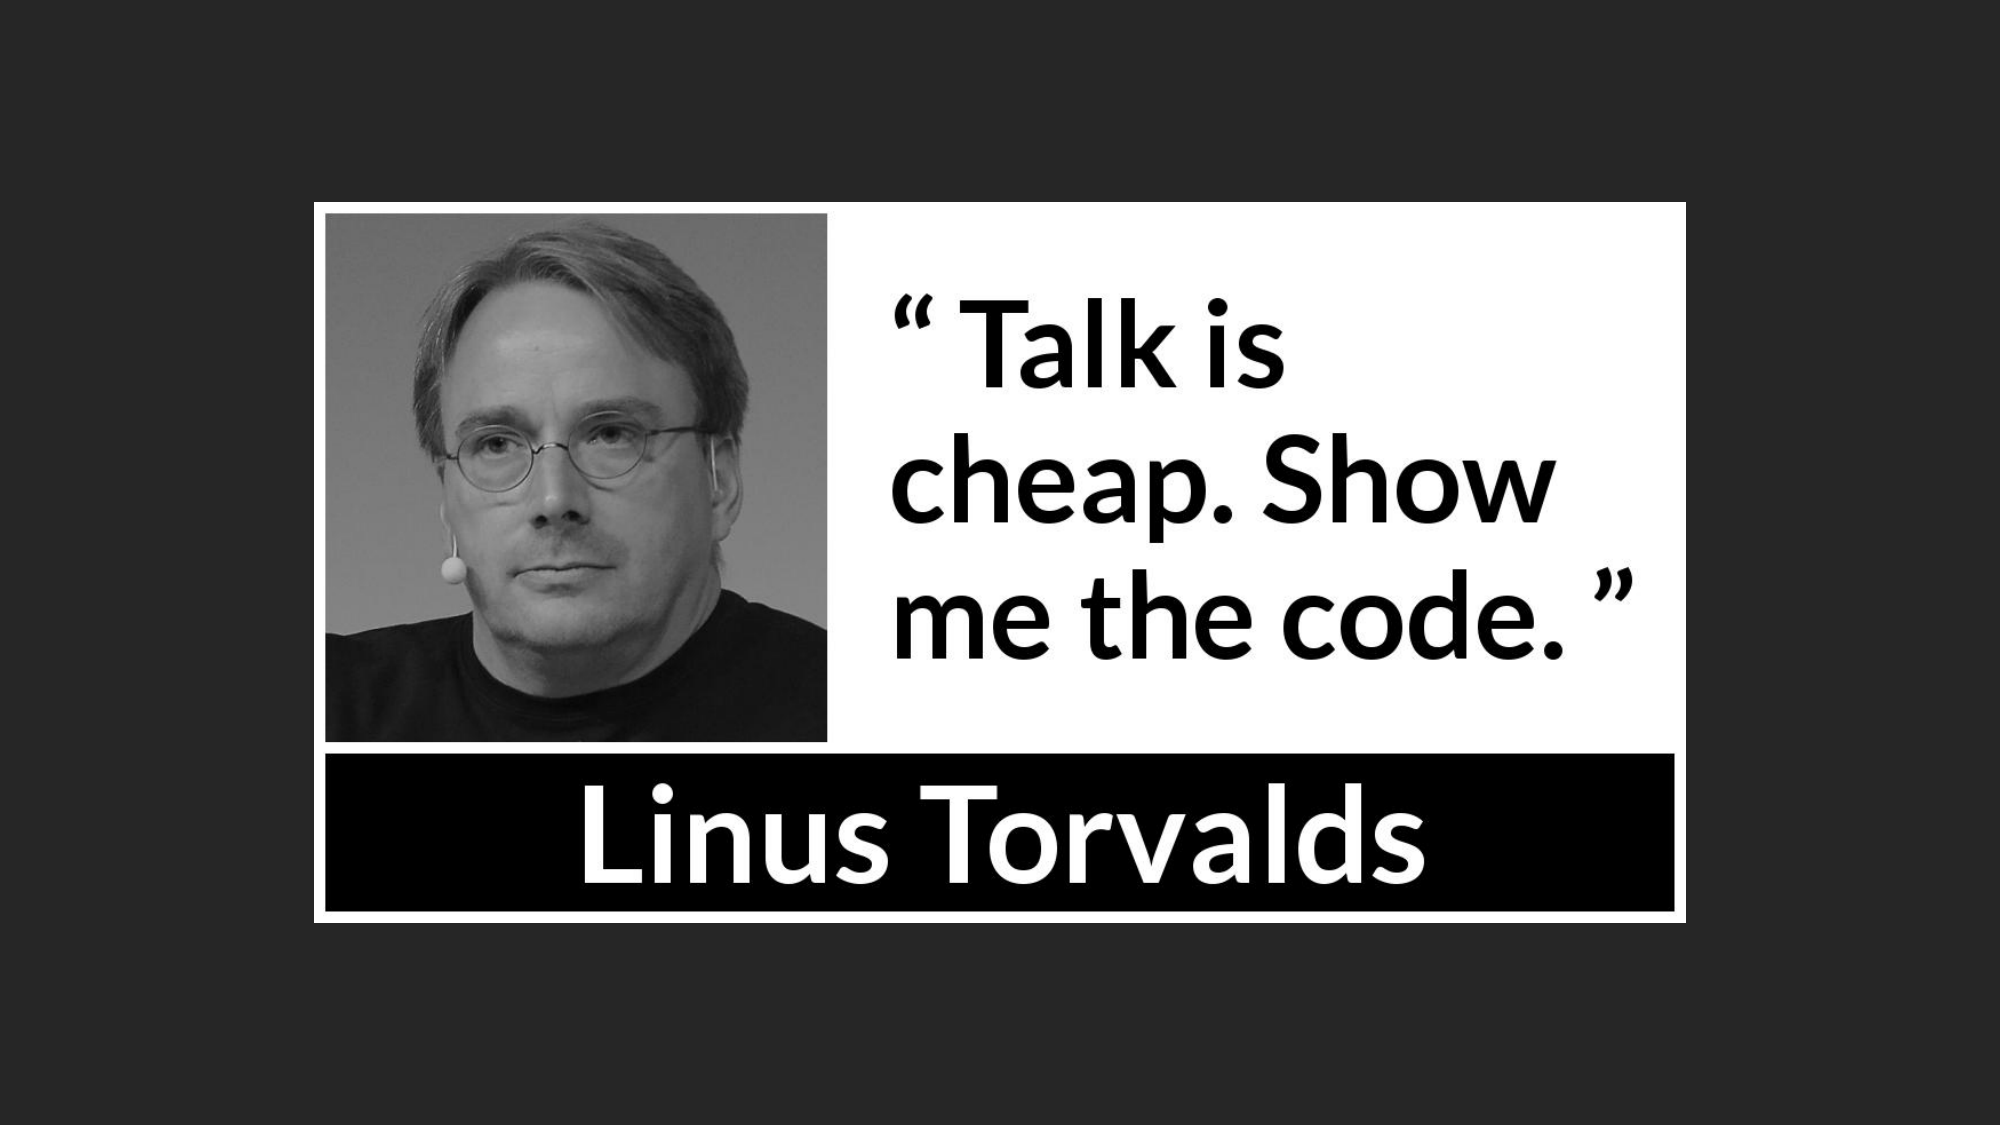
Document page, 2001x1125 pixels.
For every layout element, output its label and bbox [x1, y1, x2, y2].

picture [314, 202, 1686, 923]
